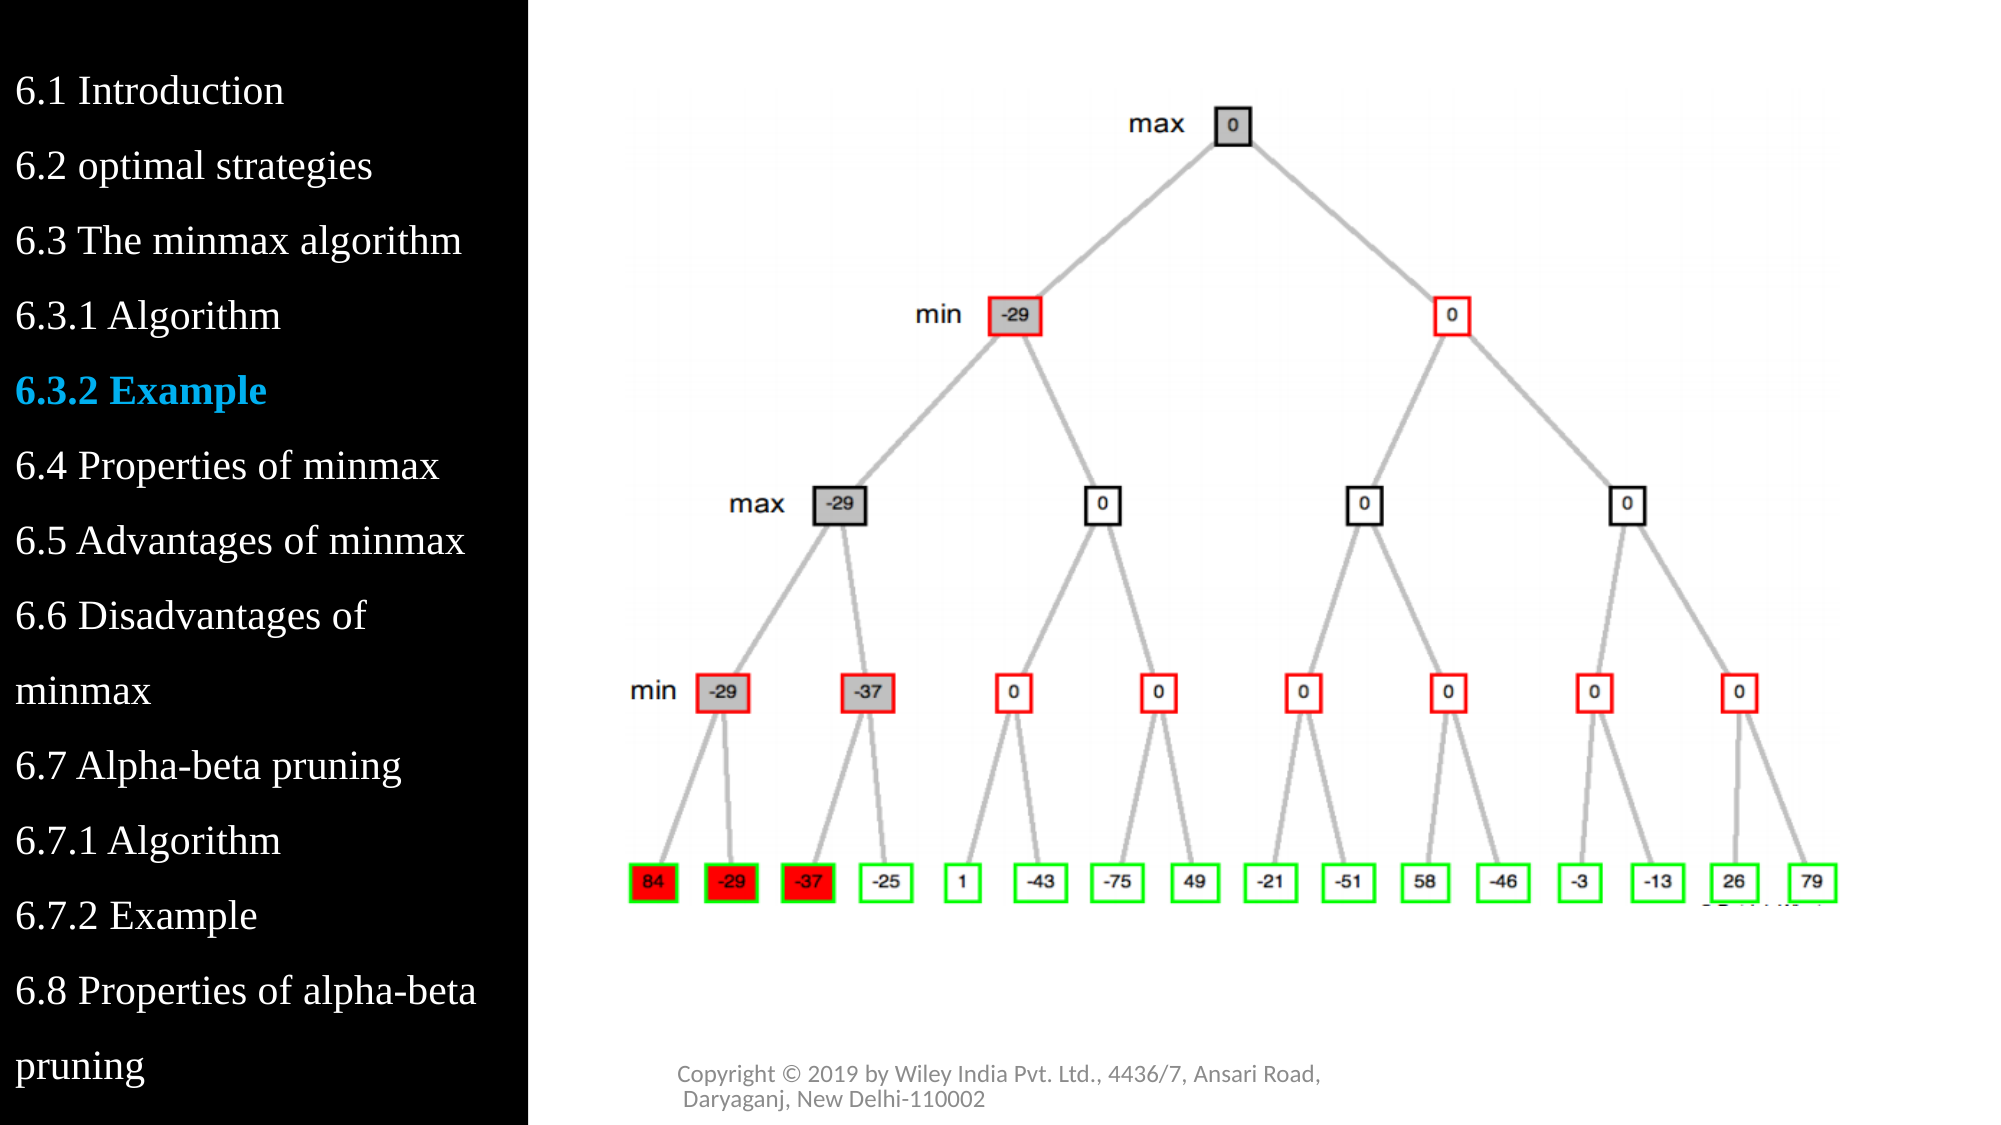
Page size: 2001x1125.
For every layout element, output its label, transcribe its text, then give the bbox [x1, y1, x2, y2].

picture [625, 86, 1842, 906]
footer Copyright © 2019 by Wiley India Pvt. Ltd., 4436/7, Ansari Road, Daryaganj, New Delhi-110002 [662, 1042, 1338, 1103]
text_box 6.1 Introduction 6.2 optimal strategies 6.3 The minmax algorithm 6.3.1 Algorithm 6.3.2 Example 6.4 Properties of minmax 6.5 Advantages of minmax 6.6 Disadvantages of minmax 6.7 Alpha-beta pruning 6.7.1 Algorithm 6.7.2 Example 6.8 Properties of alpha-beta pruning [0, 0, 529, 1125]
